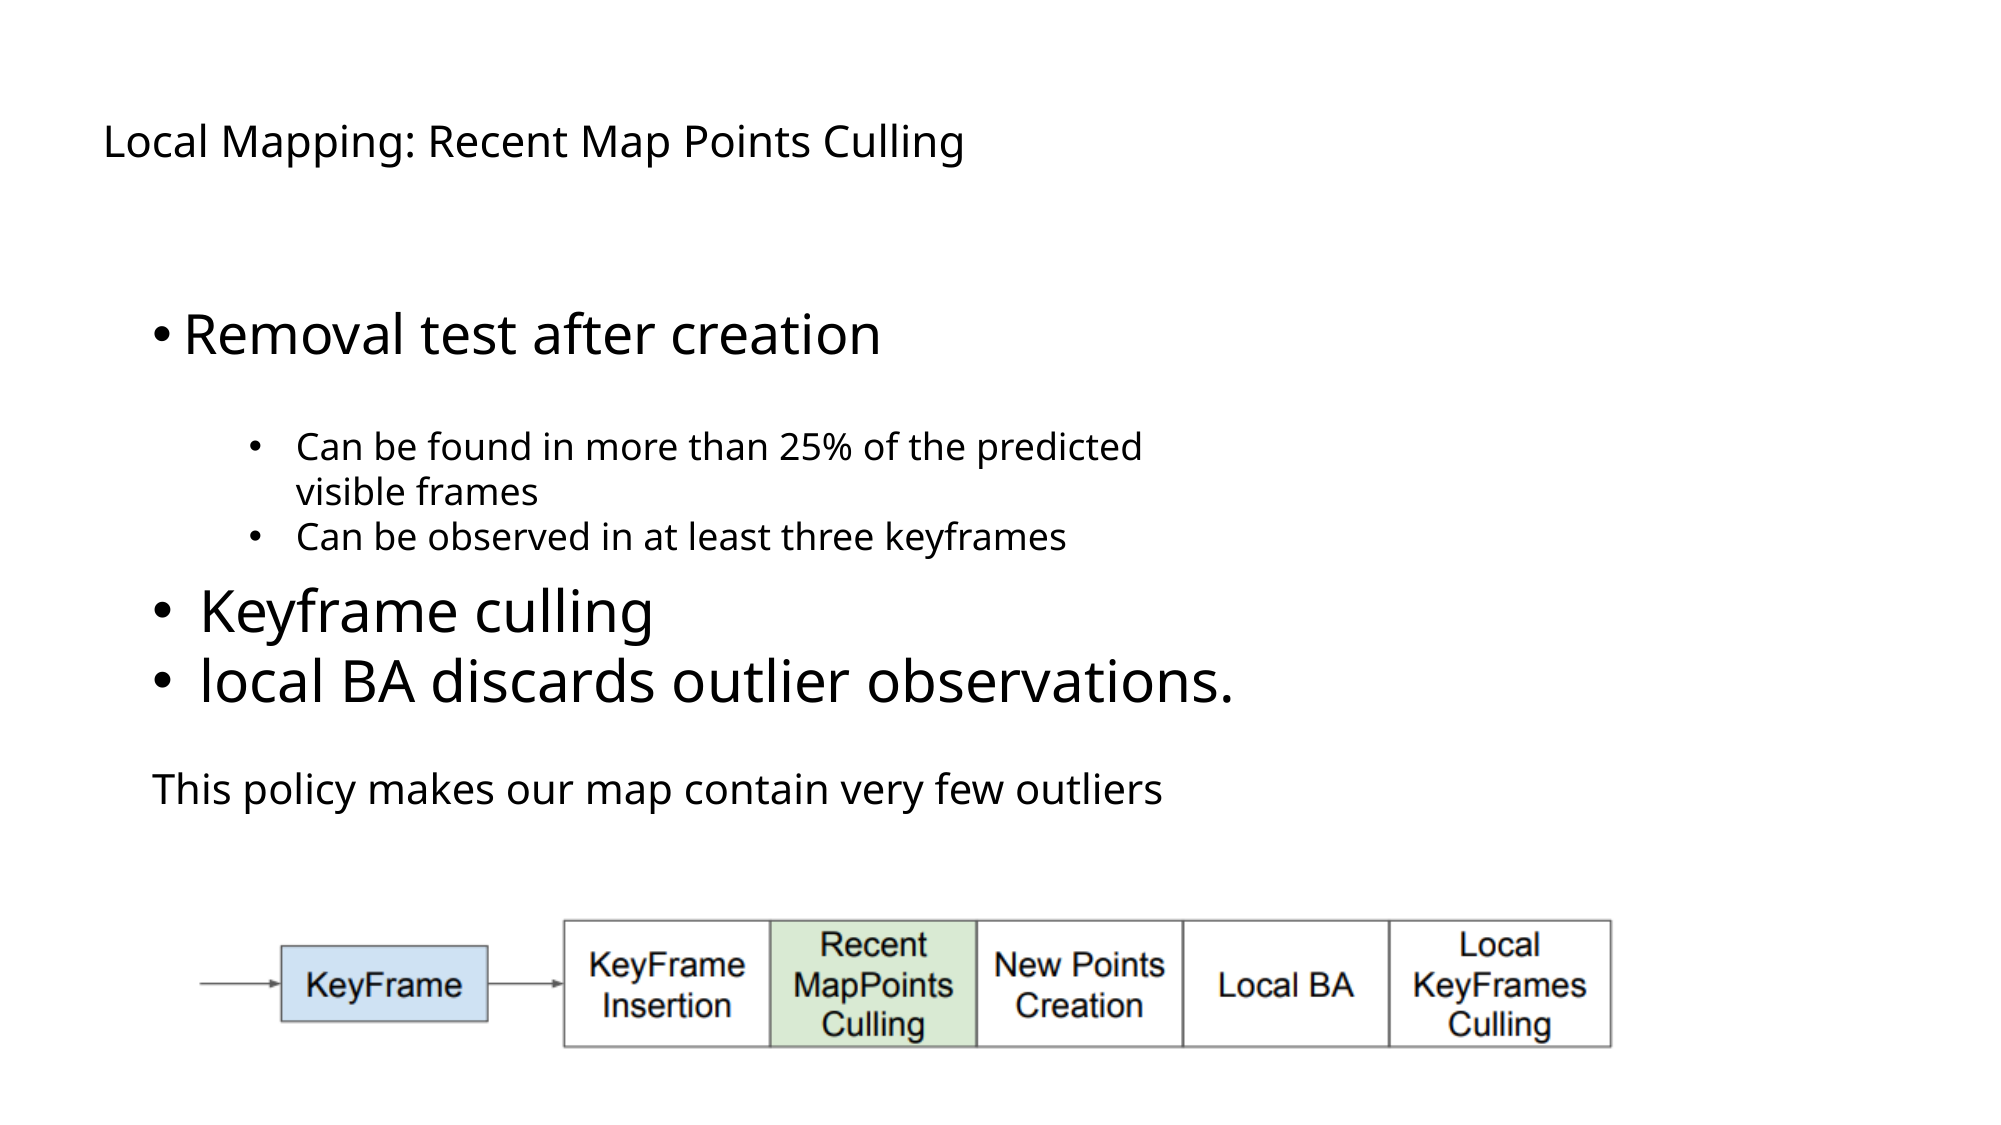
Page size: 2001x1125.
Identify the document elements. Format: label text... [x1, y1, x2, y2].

title Local Mapping: Recent Map Points Culling [87, 111, 2000, 229]
text_box Keyframe culling local BA discards outlier observations. [137, 567, 1274, 722]
text_box This policy makes our map contain very few outliers [137, 755, 1492, 820]
text_box Can be found in more than 25% of the predicted visible frames Can be observed in at least three keyframes [234, 415, 1243, 566]
list Removal test after creation [137, 299, 1037, 416]
picture [181, 875, 1635, 1105]
